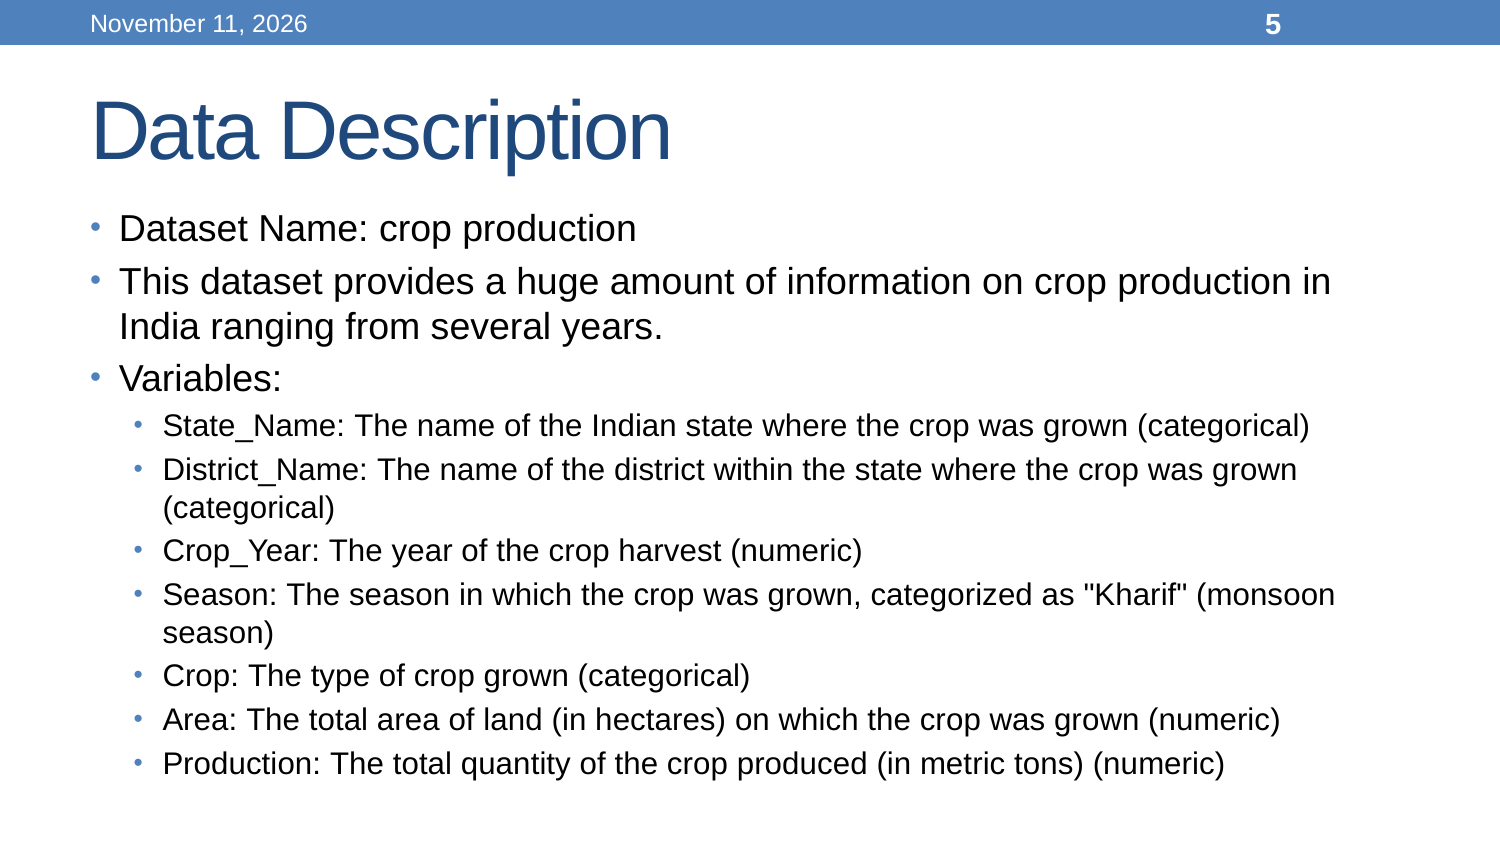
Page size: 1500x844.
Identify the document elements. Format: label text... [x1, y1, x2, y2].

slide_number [75, 2, 550, 43]
list Dataset Name: crop production This dataset provides a huge amount of information on crop production in India ranging from several years. Variables: State_Name: The name of the Indian state where the crop was grown (categorical) District_Name: The name of the district within the state where the crop was grown (categorical) Crop_Year: The year of the crop harvest (numeric) Season: The season in which the crop was grown, categorized as "Kharif" (monsoon season) Crop: The type of crop grown (categorical) Area: The total area of land (in hectares) on which the crop was grown (numeric) Production: The total quantity of the crop produced (in metric tons) (numeric) [75, 196, 1425, 797]
title Data Description [75, 65, 1425, 188]
slide_number 5 [1250, 2, 1425, 43]
